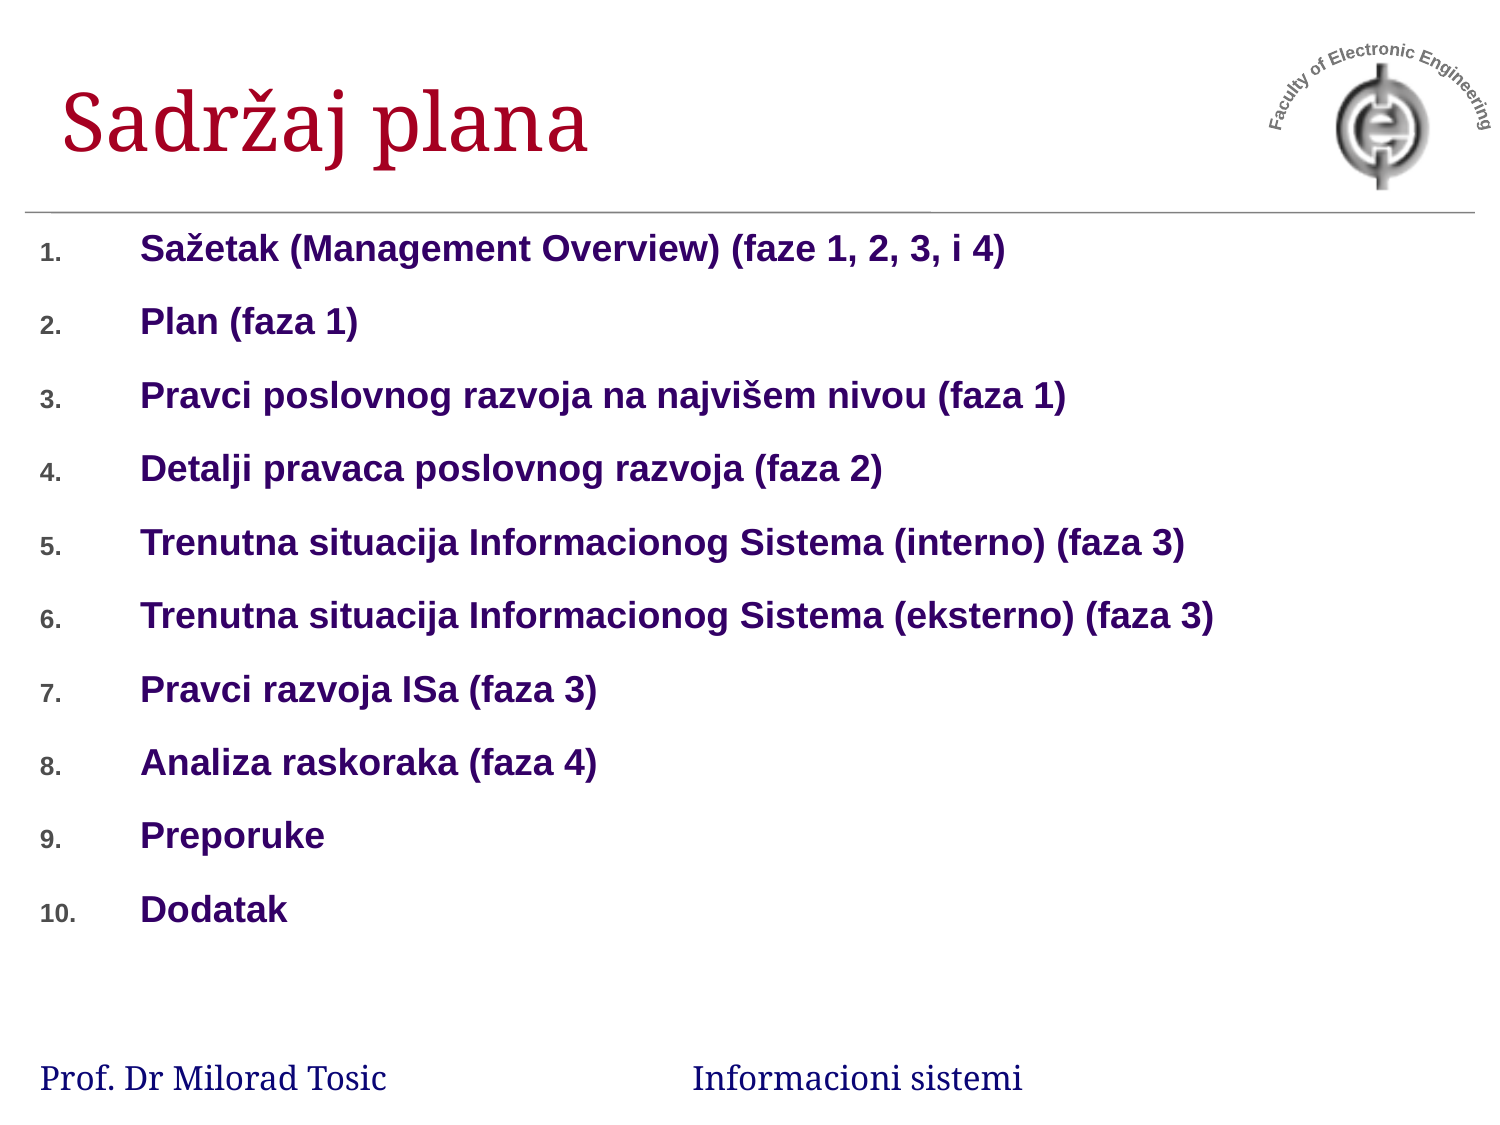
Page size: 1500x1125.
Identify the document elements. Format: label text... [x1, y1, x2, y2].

picture [1314, 49, 1453, 208]
footer Prof. Dr Milorad Tosic Informacioni sistemi [24, 1049, 1201, 1101]
title Sadržaj plana [24, 37, 1276, 201]
list Sažetak (Management Overview) (faze 1, 2, 3, i 4) Plan (faza 1) Pravci poslovnog razvoja na najvišem nivou (faza 1) Detalji pravaca poslovnog razvoja (faza 2) Trenutna situacija Informacionog Sistema (interno) (faza 3) Trenutna situacija Informacionog Sistema (eksterno) (faza 3) Pravci razvoja ISa (faza 3) Analiza raskoraka (faza 4) Preporuke Dodatak [24, 224, 1326, 1038]
